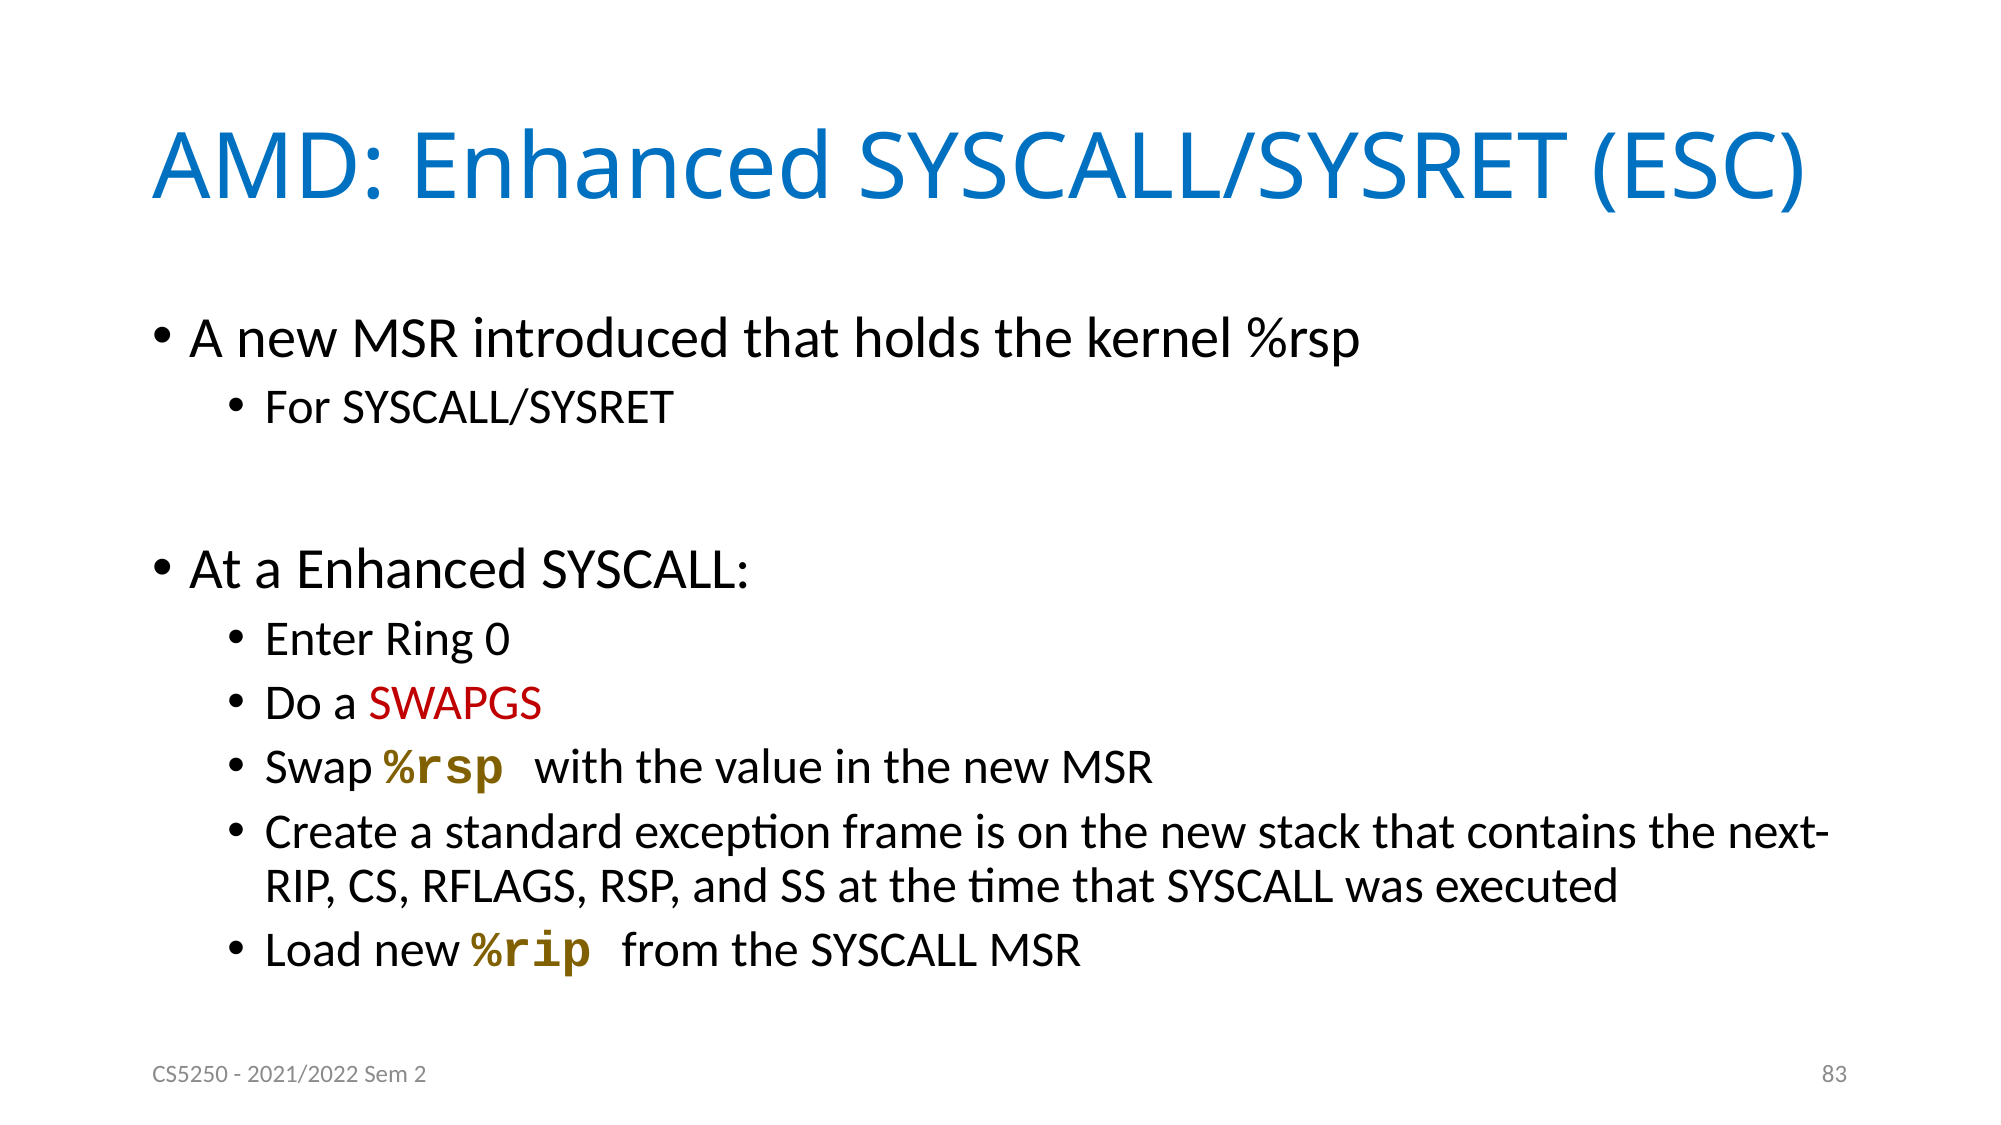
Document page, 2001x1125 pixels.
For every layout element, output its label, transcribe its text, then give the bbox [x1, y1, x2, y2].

list A new MSR introduced that holds the kernel %rsp For SYSCALL/SYSRET At a Enhanced SYSCALL: Enter Ring 0 Do a SWAPGS Swap %rsp with the value in the new MSR Create a standard exception frame is on the new stack that contains the next-RIP, CS, RFLAGS, RSP, and SS at the time that SYSCALL was executed Load new %rip from the SYSCALL MSR [137, 299, 1863, 1014]
slide_number 83 [1412, 1042, 1863, 1103]
title AMD: Enhanced SYSCALL/SYSRET (ESC) [137, 59, 1863, 278]
slide_number CS5250 - 2021/2022 Sem 2 [137, 1042, 588, 1103]
